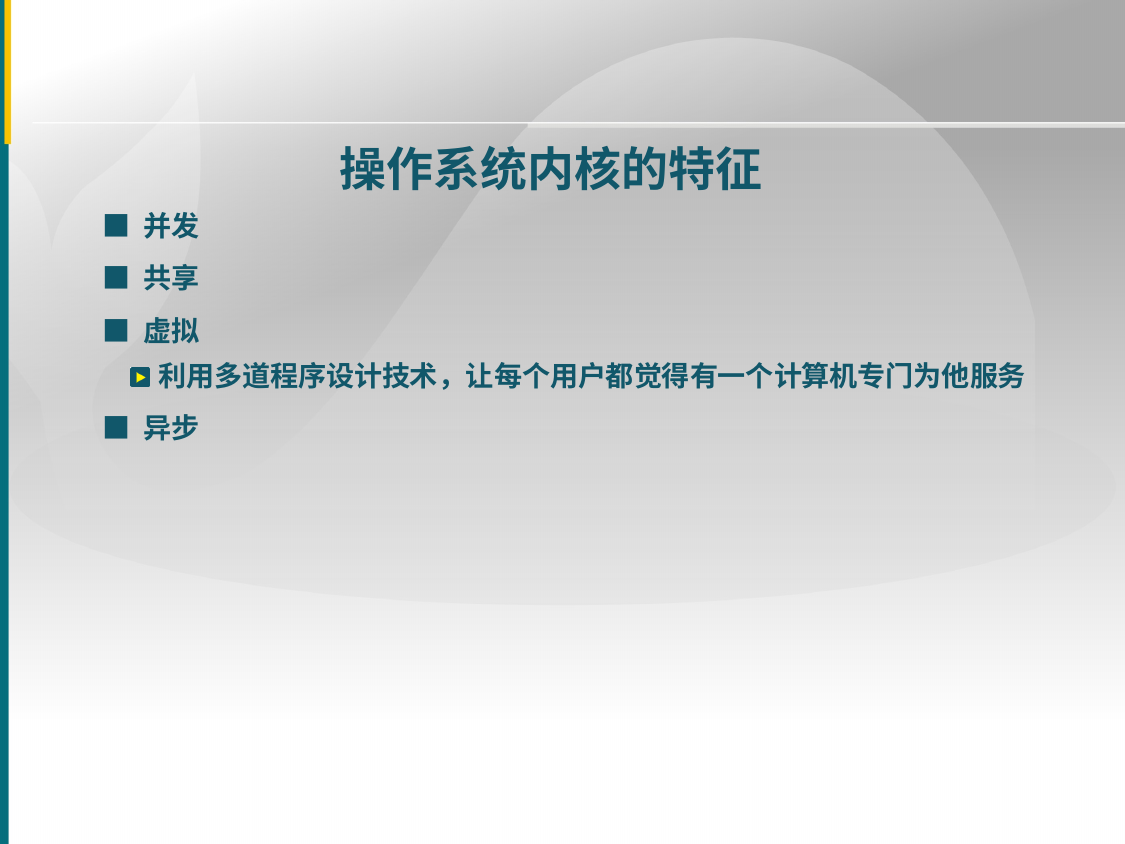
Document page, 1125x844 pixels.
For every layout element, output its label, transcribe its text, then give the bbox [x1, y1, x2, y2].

picture [0, 0, 1125, 844]
text_box 操作系统内核的特征 [325, 131, 827, 200]
text_box ■ 共享 [87, 253, 1038, 302]
text_box ■ 并发 [87, 200, 1038, 250]
text_box 利用多道程序设计技术，让每个用户都觉得有一个计算机专门为他服务 [105, 351, 1055, 400]
text_box ■ 异步 [87, 402, 1038, 452]
text_box ■ 虚拟 [87, 305, 1038, 354]
